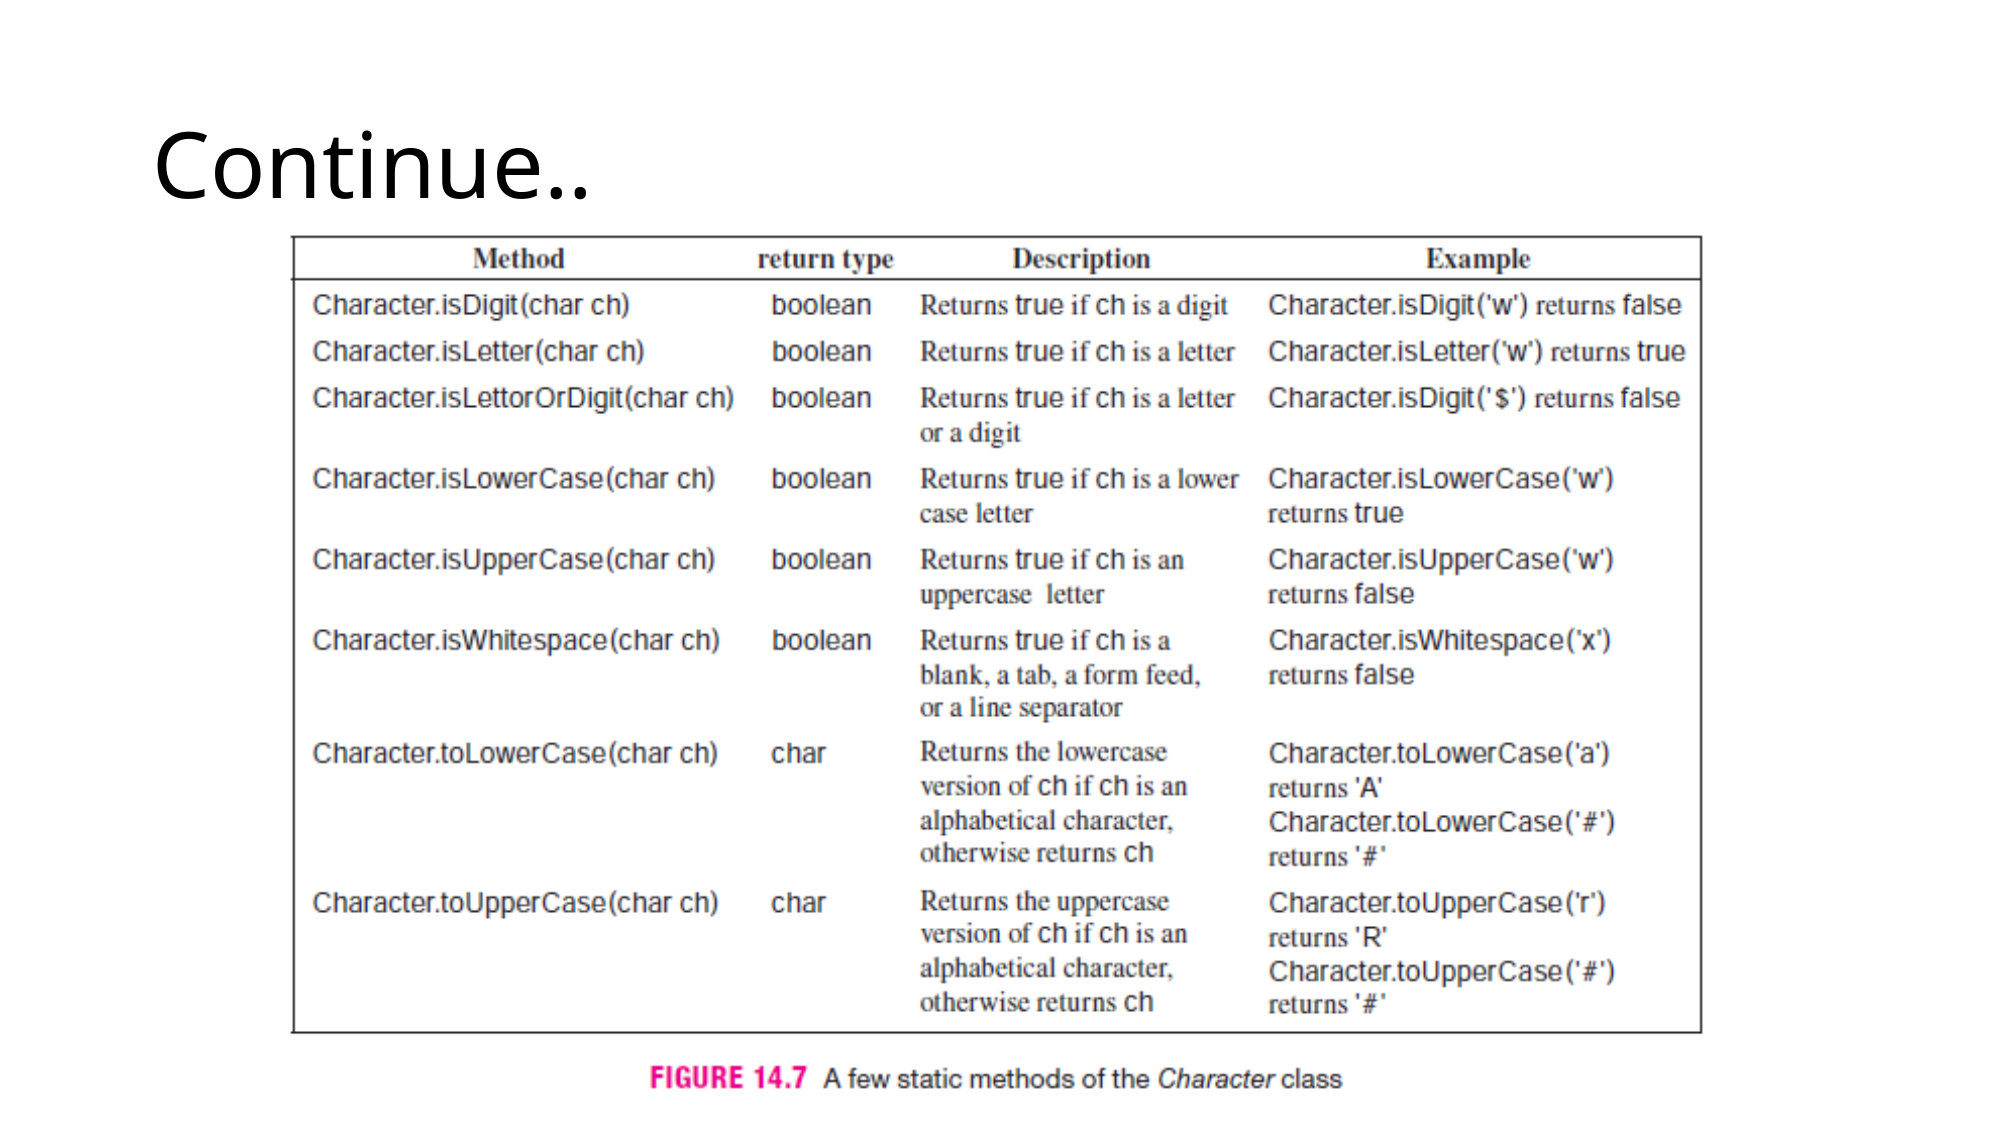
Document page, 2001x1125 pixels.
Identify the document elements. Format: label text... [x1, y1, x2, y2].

title Continue.. [137, 59, 1863, 278]
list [259, 204, 1741, 1125]
